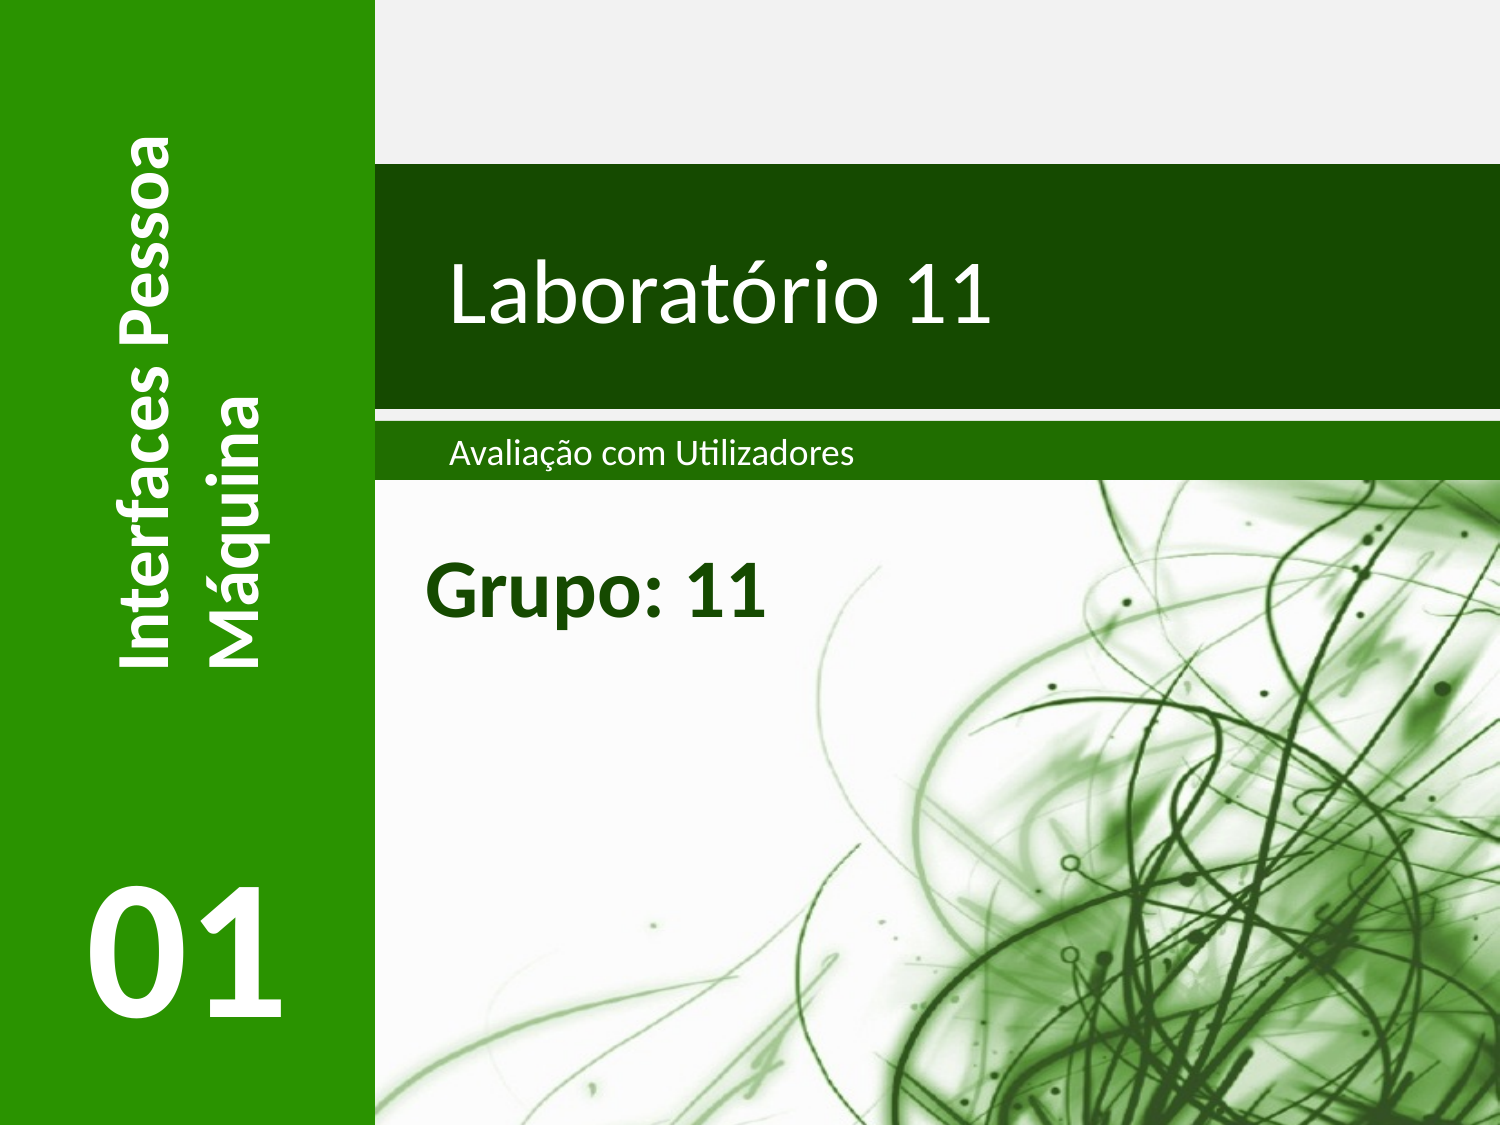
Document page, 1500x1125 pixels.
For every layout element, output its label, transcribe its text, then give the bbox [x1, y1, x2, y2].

list 01 [0, 750, 375, 1125]
title Laboratório 11 [375, 164, 1500, 409]
list Avaliação com Utilizadores [375, 420, 1500, 480]
picture [375, 480, 1500, 1125]
text_box Grupo: 11 [407, 527, 1152, 693]
